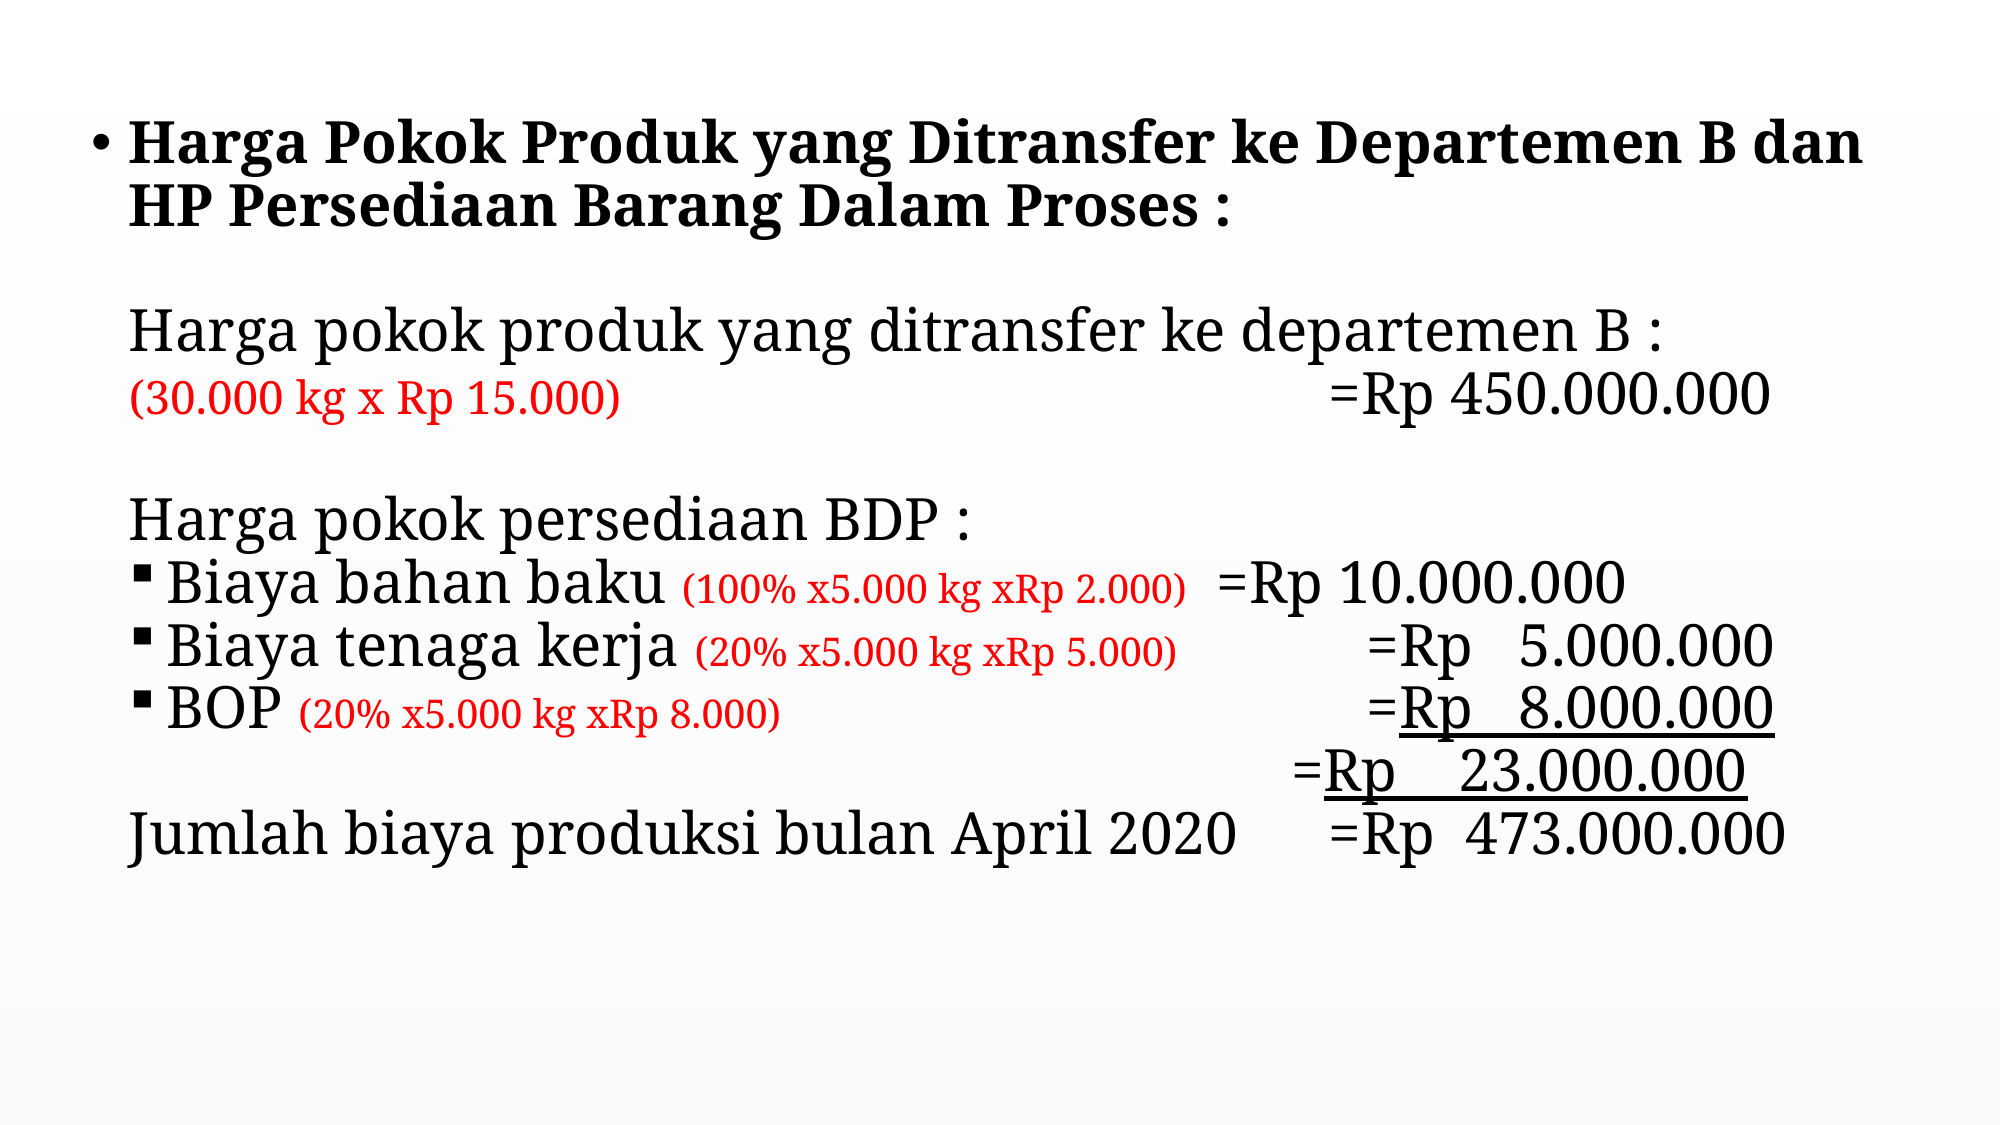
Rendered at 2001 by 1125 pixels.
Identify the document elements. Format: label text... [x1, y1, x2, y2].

list Harga Pokok Produk yang Ditransfer ke Departemen B dan HP Persediaan Barang Dalam Proses : Harga pokok produk yang ditransfer ke departemen B : (30.000 kg x Rp 15.000) =Rp 450.000.000 Harga pokok persediaan BDP : Biaya bahan baku (100% x5.000 kg xRp 2.000) =Rp 10.000.000 Biaya tenaga kerja (20% x5.000 kg xRp 5.000) =Rp 5.000.000 BOP (20% x5.000 kg xRp 8.000) =Rp 8.000.000 =Rp 23.000.000 Jumlah biaya produksi bulan April 2020 =Rp 473.000.000 [76, 105, 1921, 1014]
